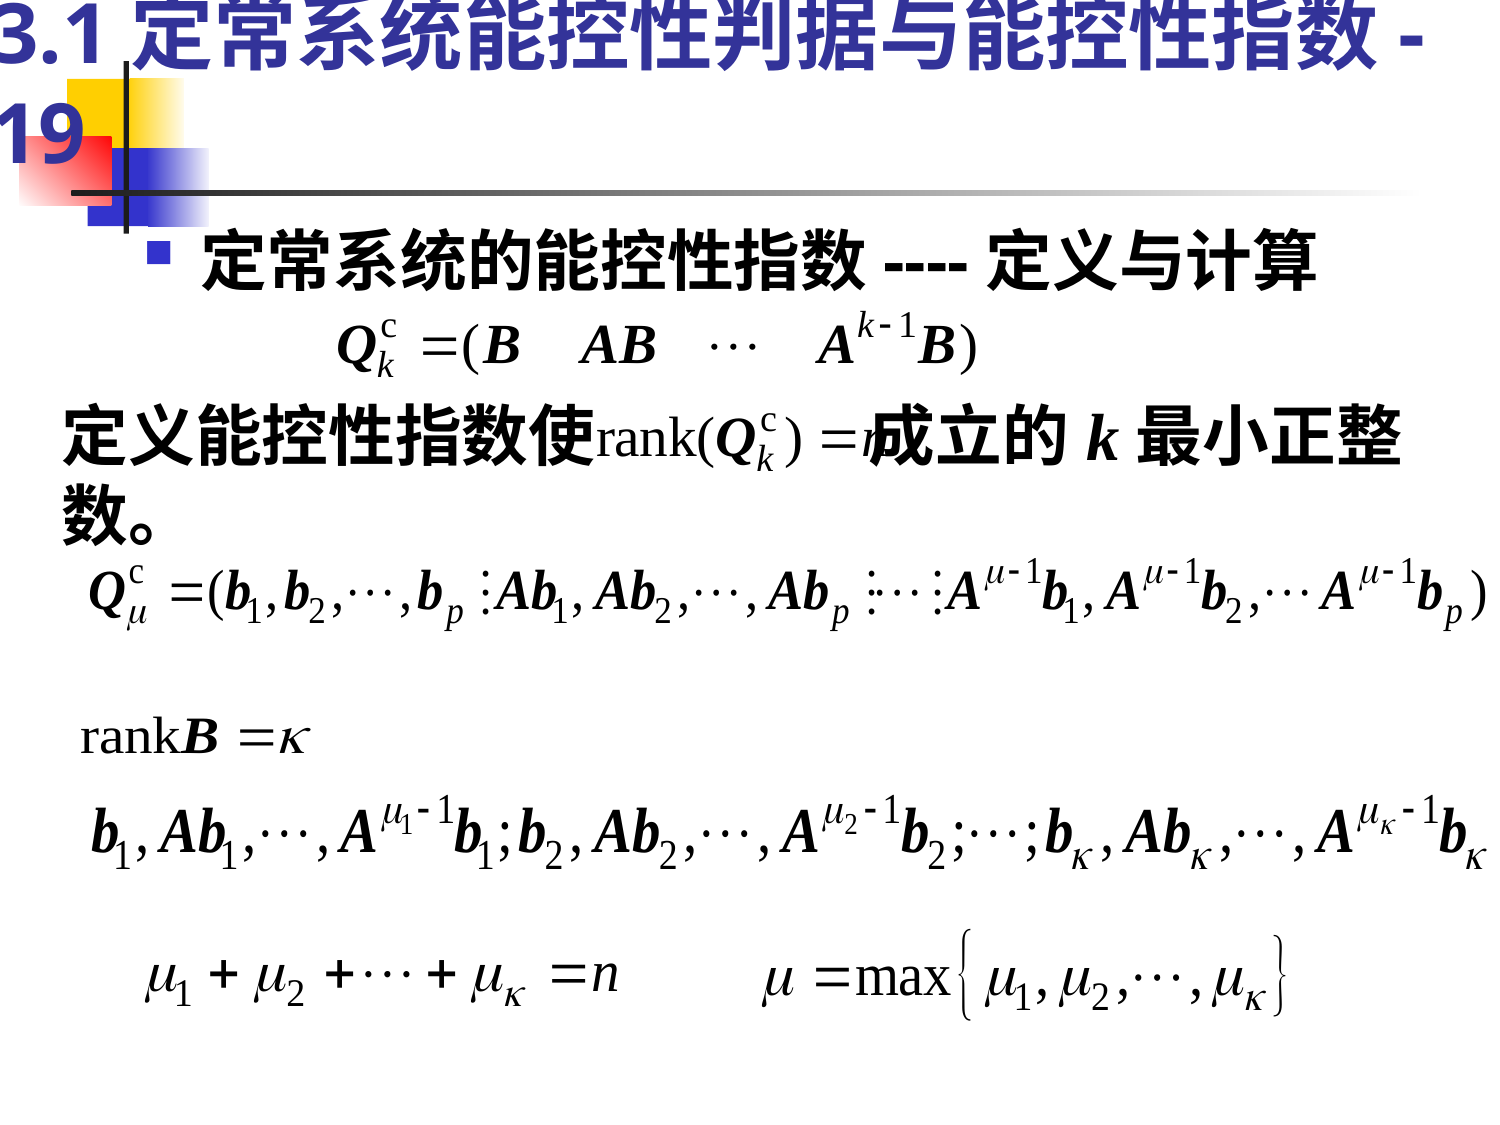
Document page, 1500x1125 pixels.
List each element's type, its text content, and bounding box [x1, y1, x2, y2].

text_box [585, 386, 903, 485]
list 定常系统的能控性指数----定义与计算 [128, 210, 1470, 305]
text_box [132, 929, 634, 1021]
text_box 定义能控性指数使 成立的k最小正整数。 [46, 386, 1500, 562]
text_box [327, 292, 991, 391]
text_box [69, 702, 327, 769]
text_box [749, 925, 1312, 1036]
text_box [81, 772, 1500, 884]
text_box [79, 538, 1500, 648]
title 3.1定常系统能控性判据与能控性指数-19 [0, 1, 1500, 188]
